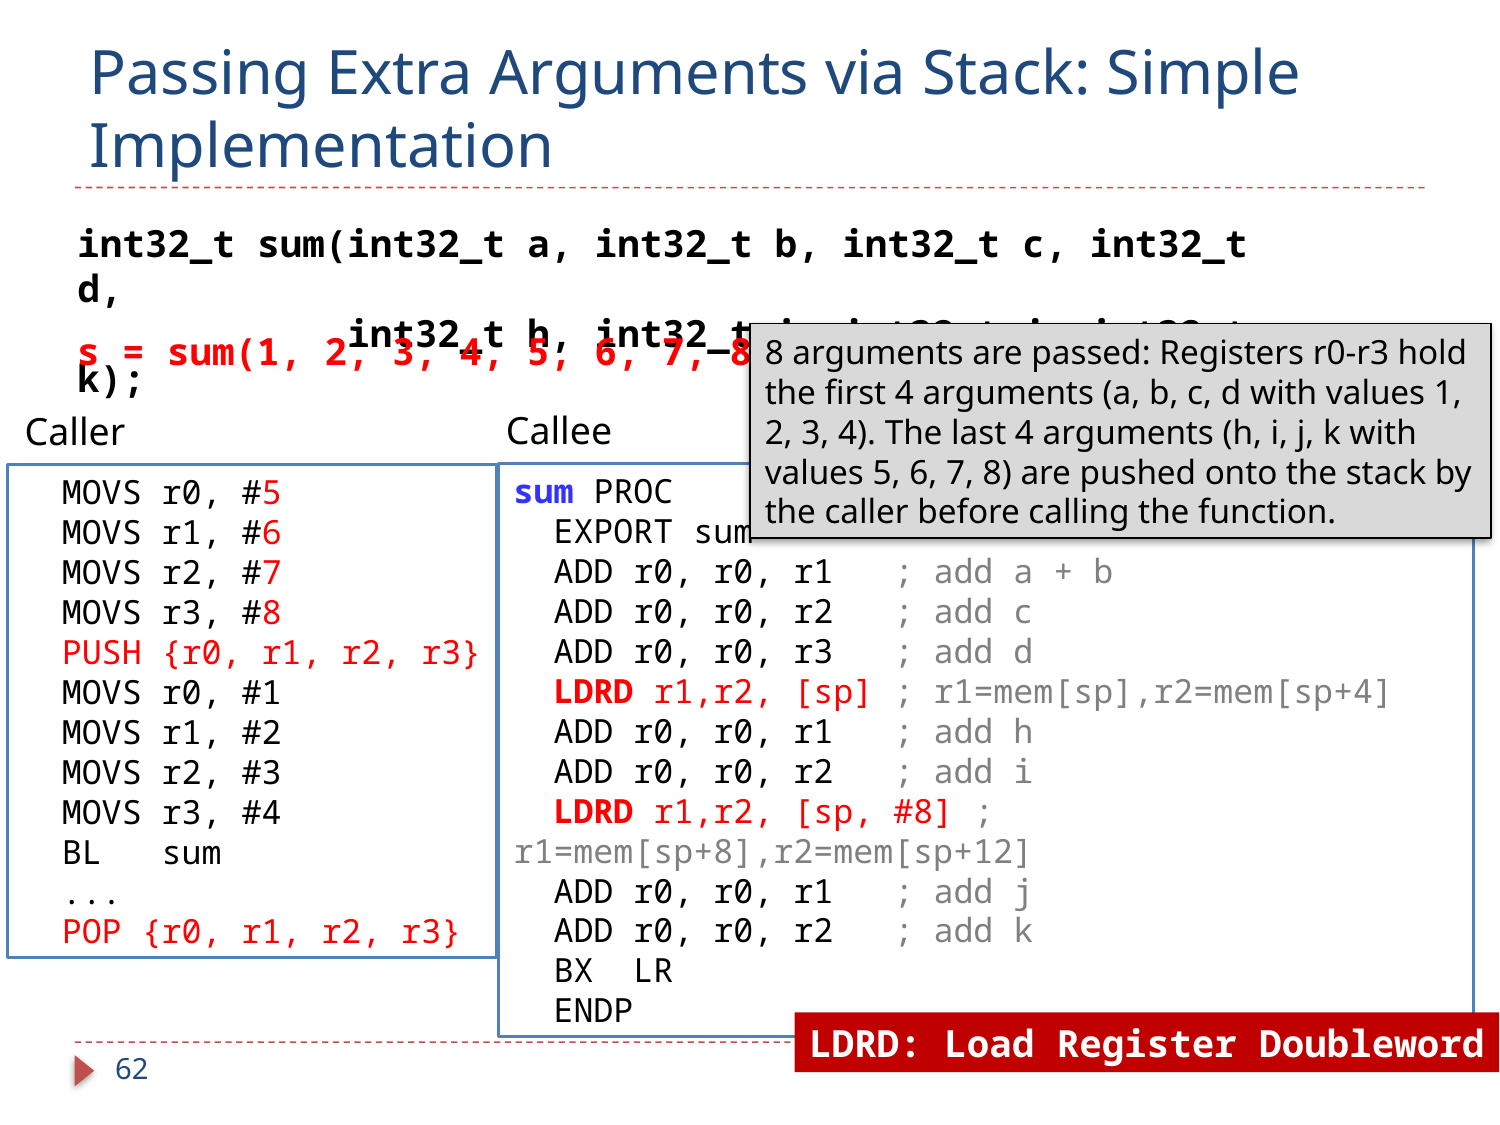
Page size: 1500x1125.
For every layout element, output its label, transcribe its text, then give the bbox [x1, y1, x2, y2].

text_box s = sum(1, 2, 3, 4, 5, 6, 7, 8); [62, 320, 900, 381]
text_box LDRD: Load Register Doubleword [794, 1012, 1500, 1073]
text_box MOVS r0, #5 MOVS r1, #6 MOVS r2, #7 MOVS r3, #8 PUSH {r0, r1, r2, r3} MOVS r0, #1 MOVS r1, #2 MOVS r2, #3 MOVS r3, #4 BL sum ... POP {r0, r1, r2, r3} [6, 463, 497, 959]
text_box Callee [491, 399, 628, 460]
slide_number 62 [100, 1042, 426, 1103]
text_box sum PROC EXPORT sum ADD r0, r0, r1 ; add a + b ADD r0, r0, r2 ; add c ADD r0, r0, r3 ; add d LDRD r1,r2, [sp] ; r1=mem[sp],r2=mem[sp+4] ADD r0, r0, r1 ; add h ADD r0, r0, r2 ; add i LDRD r1,r2, [sp, #8] ; r1=mem[sp+8],r2=mem[sp+12] ADD r0, r0, r1 ; add j ADD r0, r0, r2 ; add k BX LR ENDP [497, 462, 1475, 1038]
text_box int32_t sum(int32_t a, int32_t b, int32_t c, int32_t d, int32_t h, int32_t i, int32_t j, int32_t k); [62, 212, 1288, 321]
text_box int32_t sum(int32_t a, int32_t b, int32_t c, int32_t d, int32_t h, int32_t i, int32_t j, int32_t k); [62, 381, 743, 408]
text_box Caller [9, 400, 141, 461]
text_box 8 arguments are passed: Registers r0-r3 hold the first 4 arguments (a, b, c, d with values 1, 2, 3, 4). The last 4 arguments (h, i, j, k with values 5, 6, 7, 8) are pushed onto the stack by the caller before calling the function. [749, 323, 1492, 539]
title Passing Extra Arguments via Stack: Simple Implementation [75, 24, 1425, 188]
